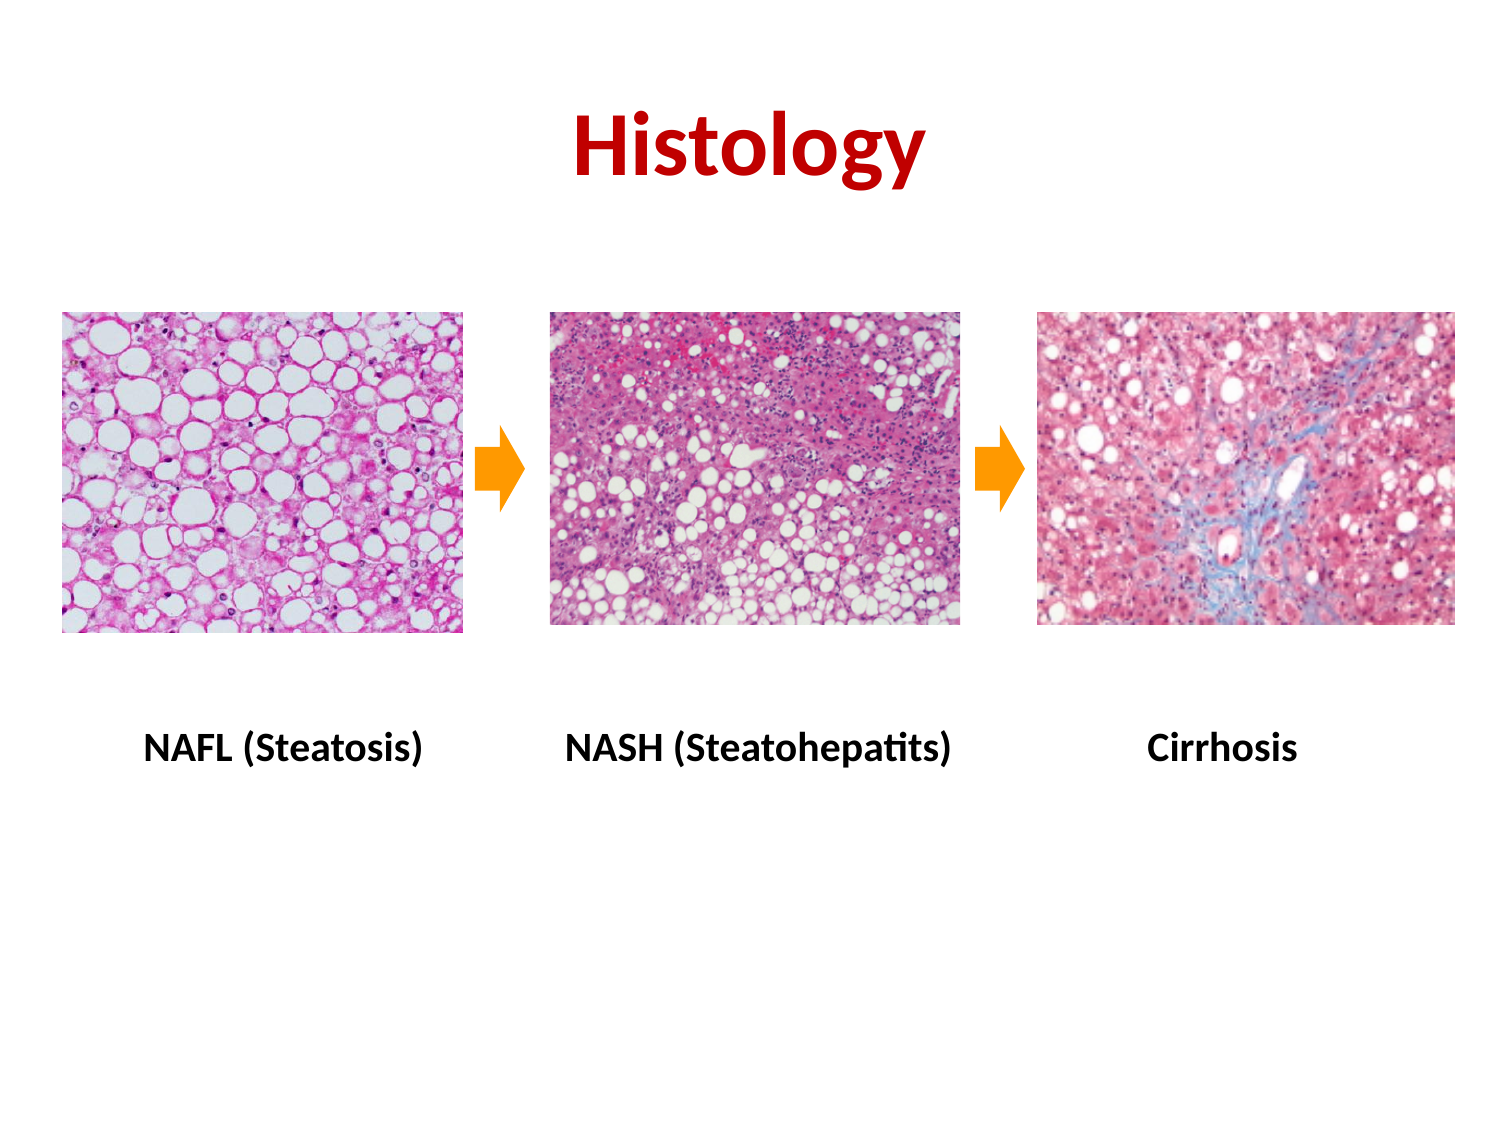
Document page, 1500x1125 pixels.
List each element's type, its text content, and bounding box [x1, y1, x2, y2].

text_box [472, 422, 527, 515]
title Histology [75, 45, 1425, 233]
picture [1037, 312, 1455, 626]
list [62, 312, 463, 633]
text_box NAFL (Steatosis) NASH (Steatohepatits) Cirrhosis [99, 712, 1425, 778]
picture [549, 312, 961, 626]
text_box [972, 422, 1027, 515]
